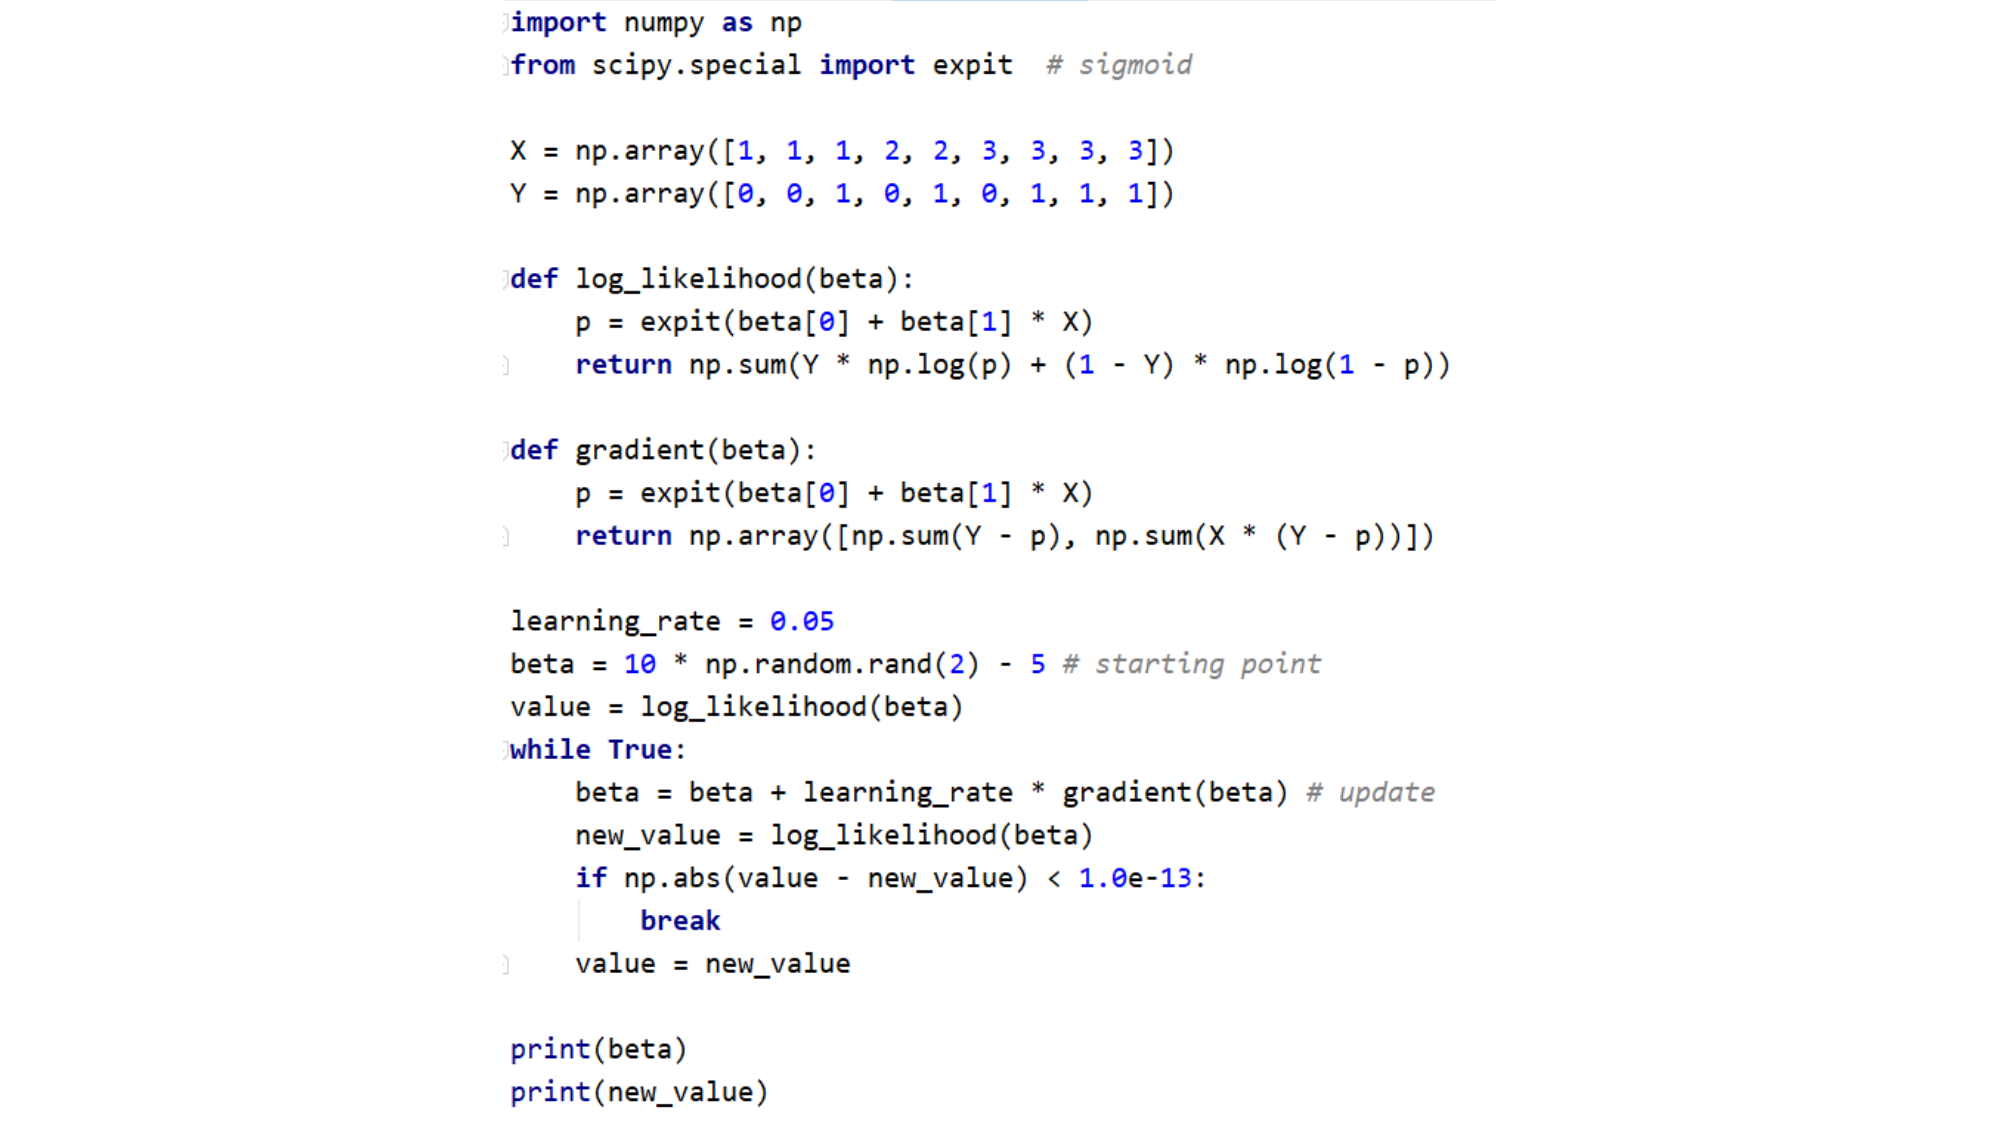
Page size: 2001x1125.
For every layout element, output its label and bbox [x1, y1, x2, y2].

picture [503, 0, 1497, 1125]
